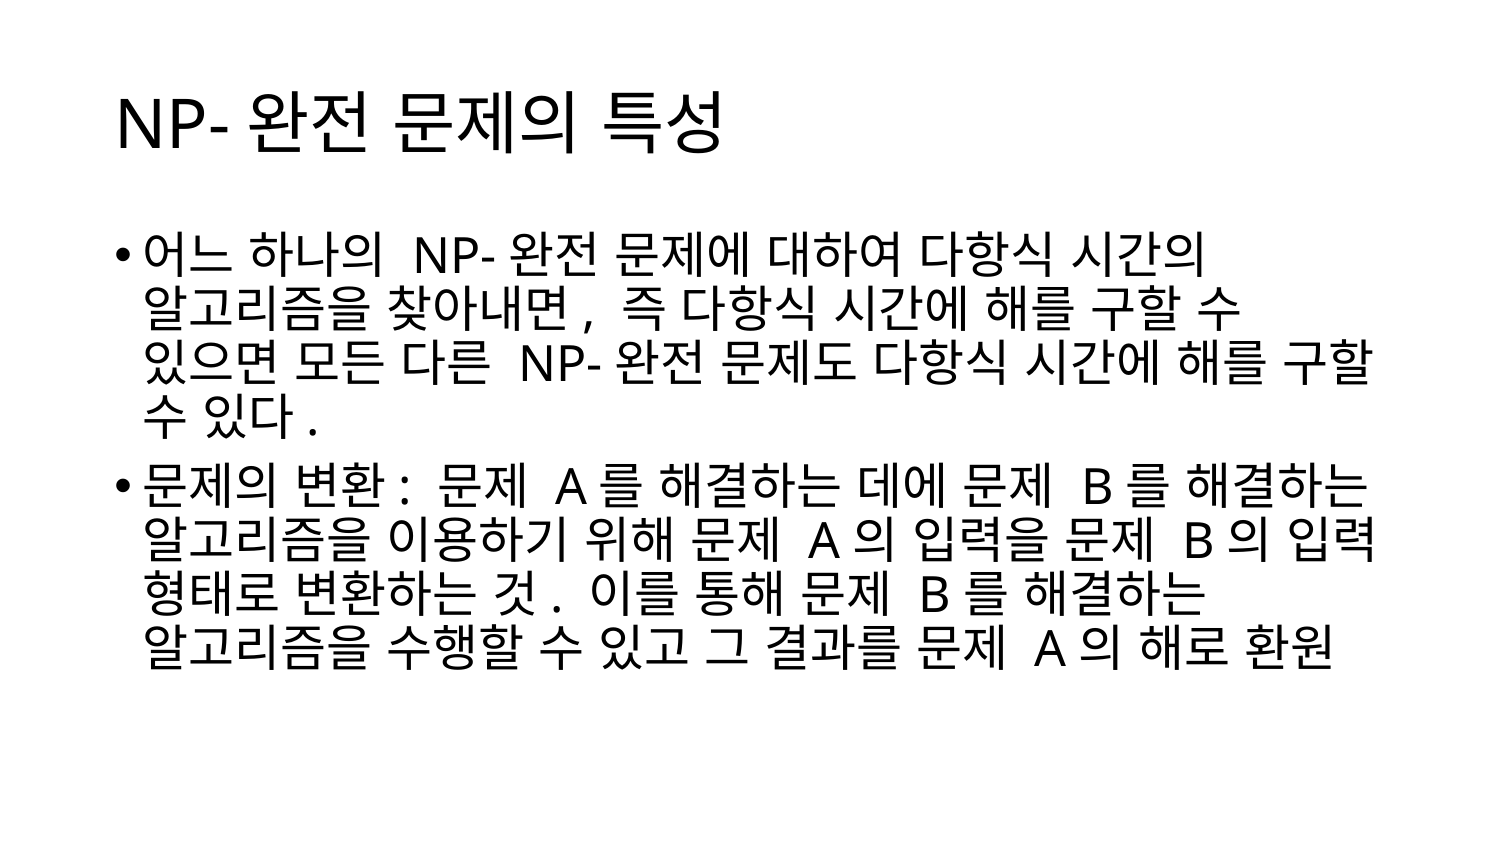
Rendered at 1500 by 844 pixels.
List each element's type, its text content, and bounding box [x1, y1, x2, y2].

list 어느 하나의 NP-완전 문제에 대하여 다항식 시간의 알고리즘을 찾아내면, 즉 다항식 시간에 해를 구할 수 있으면 모든 다른 NP-완전 문제도 다항식 시간에 해를 구할 수 있다. 문제의 변환: 문제 A를 해결하는 데에 문제 B를 해결하는 알고리즘을 이용하기 위해 문제 A의 입력을 문제 B의 입력 형태로 변환하는 것. 이를 통해 문제 B를 해결하는 알고리즘을 수행할 수 있고 그 결과를 문제 A의 해로 환원 [103, 224, 1397, 760]
title NP-완전 문제의 특성 [103, 44, 1397, 208]
